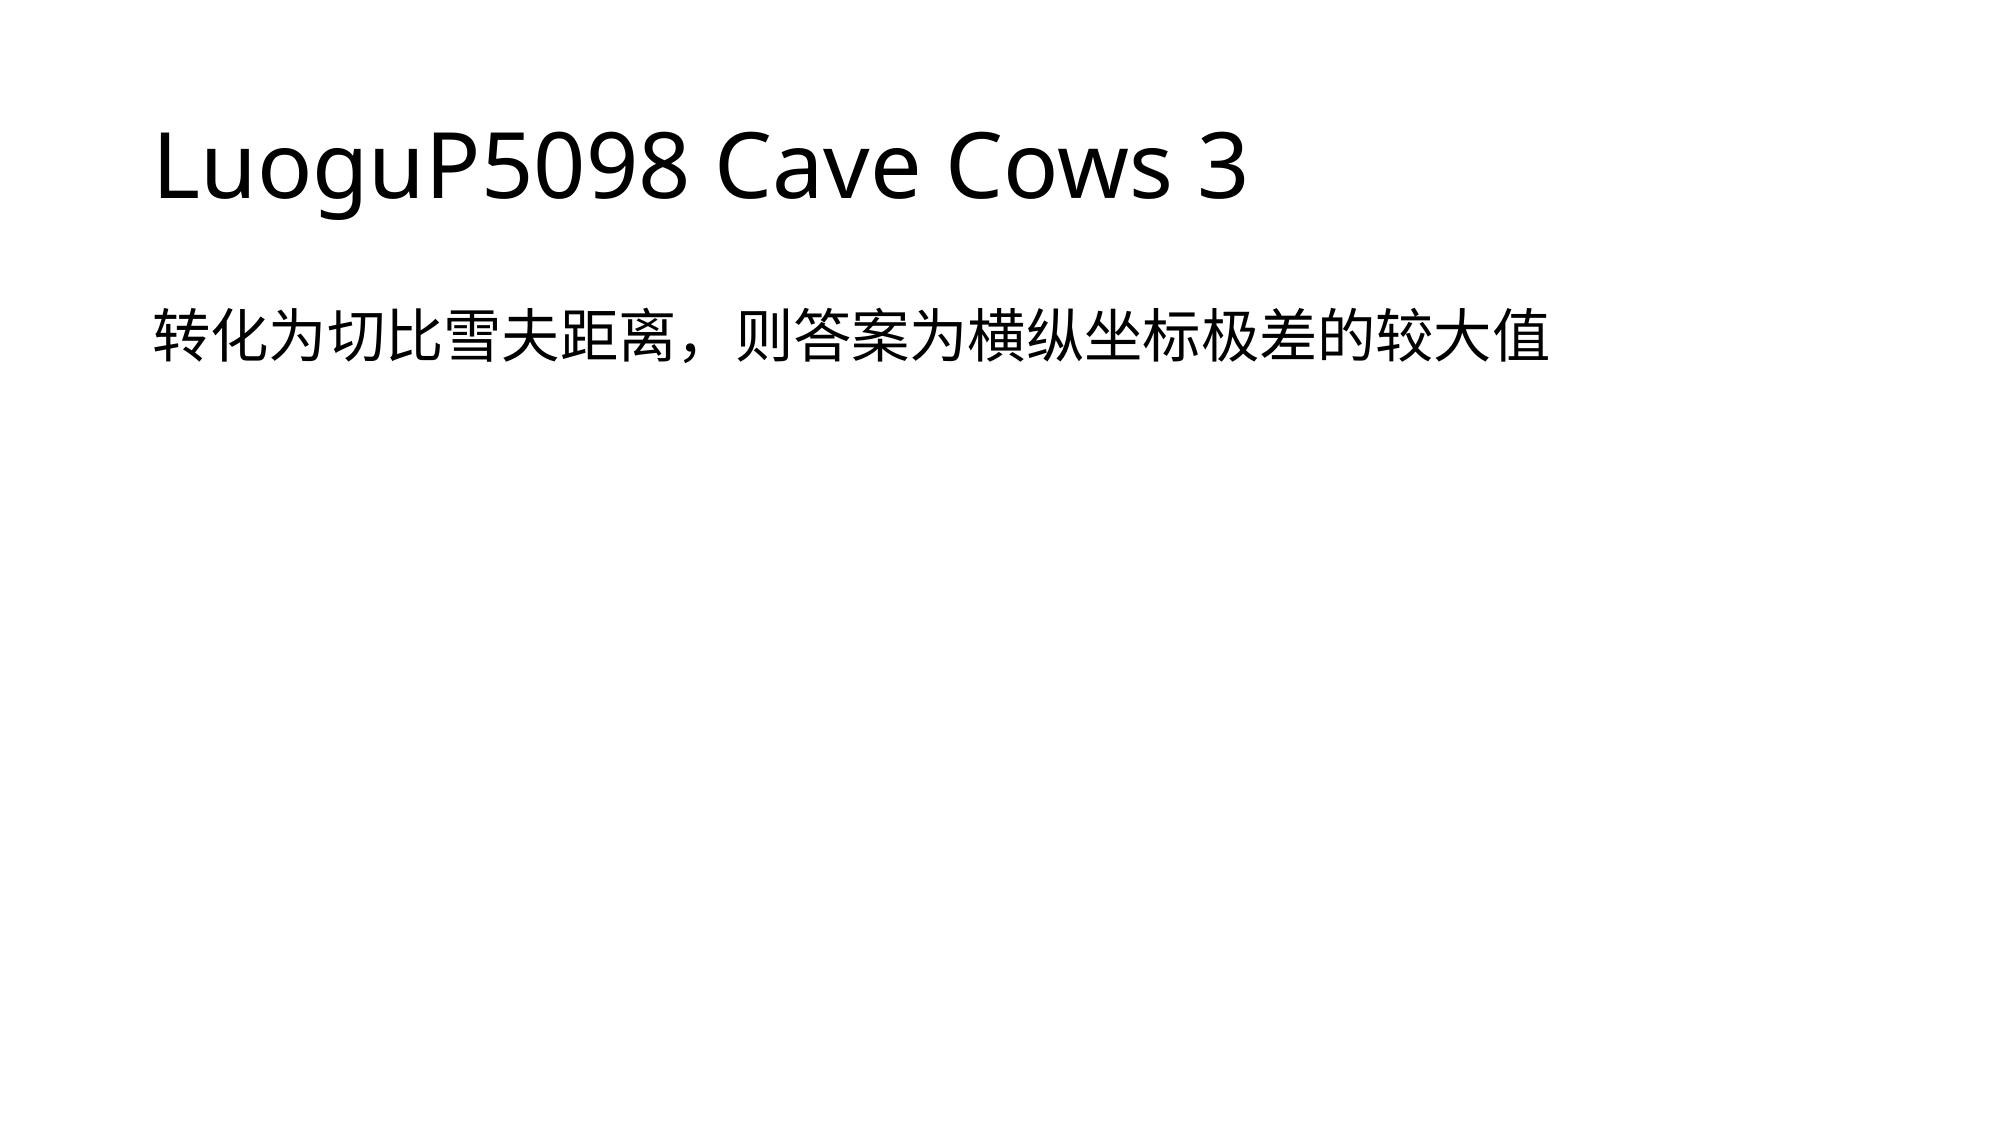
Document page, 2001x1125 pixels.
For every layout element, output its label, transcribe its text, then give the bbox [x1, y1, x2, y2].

title LuoguP5098 Cave Cows 3 [137, 59, 1863, 278]
list 转化为切比雪夫距离，则答案为横纵坐标极差的较大值 [137, 299, 1863, 1014]
